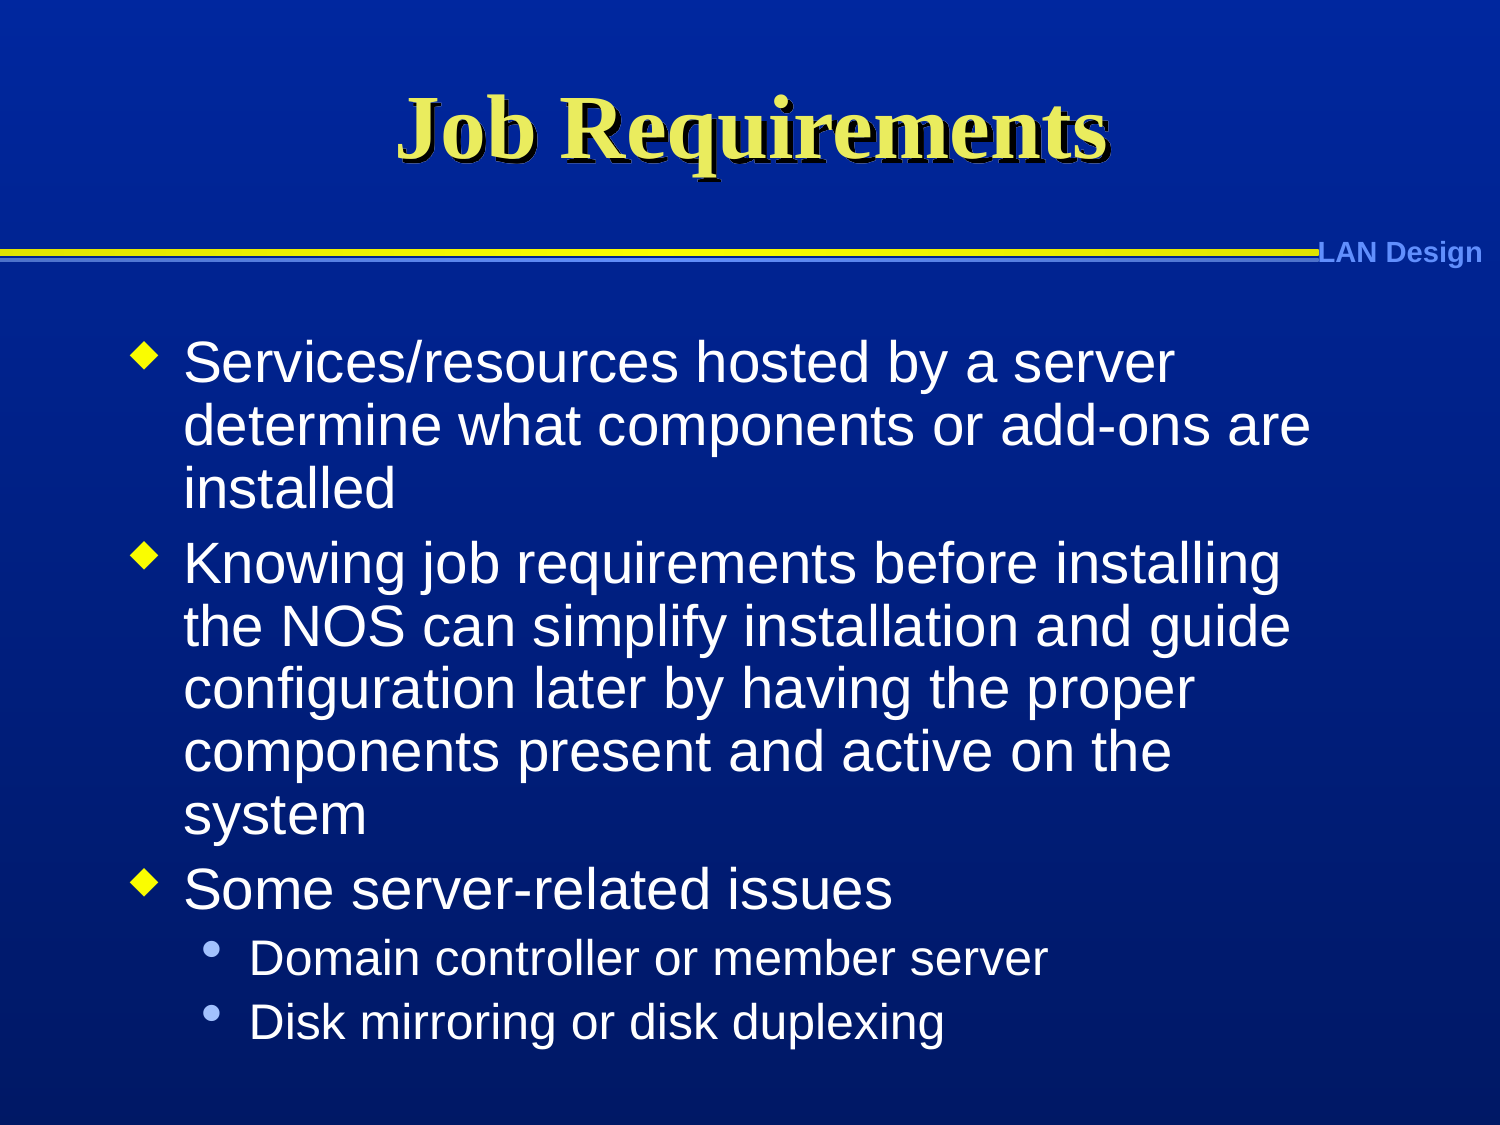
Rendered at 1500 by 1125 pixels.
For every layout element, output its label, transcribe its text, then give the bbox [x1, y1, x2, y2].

title Job Requirements [111, 27, 1392, 217]
list Services/resources hosted by a server determine what components or add-ons are installed Knowing job requirements before installing the NOS can simplify installation and guide configuration later by having the proper components present and active on the system Some server-related issues Domain controller or member server Disk mirroring or disk duplexing [111, 324, 1391, 1001]
